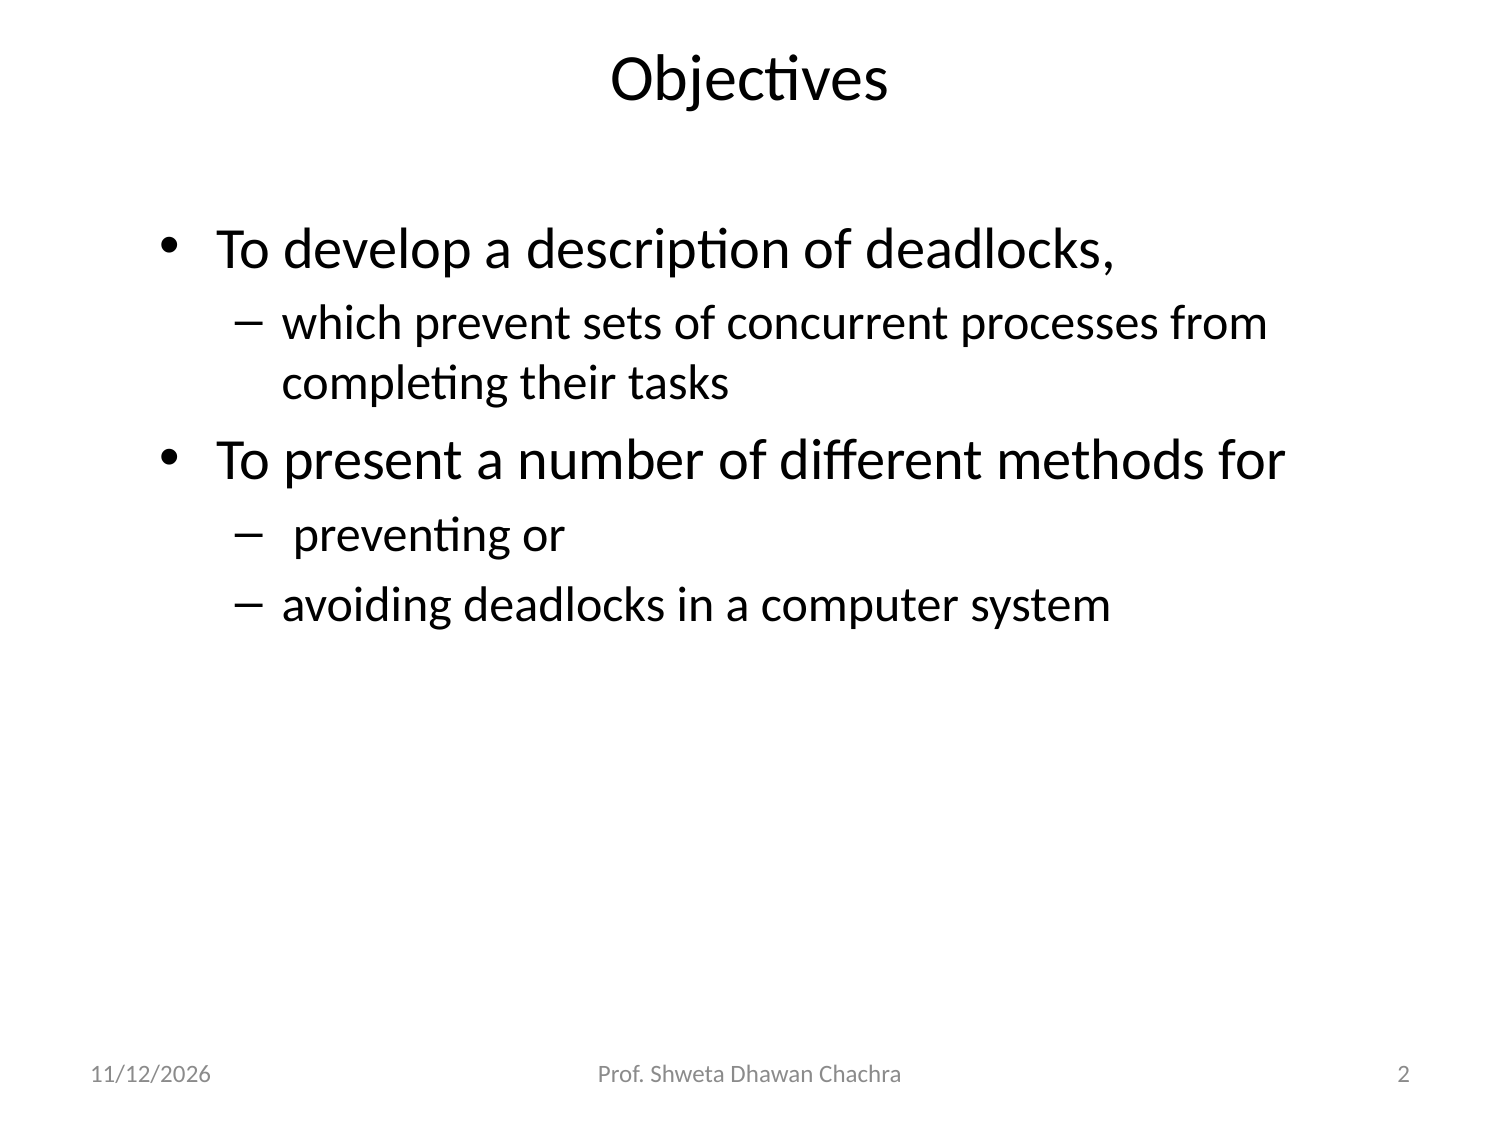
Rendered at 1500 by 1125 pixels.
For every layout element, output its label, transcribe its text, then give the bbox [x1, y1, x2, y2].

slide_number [75, 1042, 425, 1103]
slide_number 2 [1074, 1042, 1425, 1103]
title Objectives [75, 26, 1425, 122]
list To develop a description of deadlocks, which prevent sets of concurrent processes from completing their tasks To present a number of different methods for preventing or avoiding deadlocks in a computer system [144, 202, 1313, 941]
footer Prof. Shweta Dhawan Chachra [512, 1042, 988, 1103]
